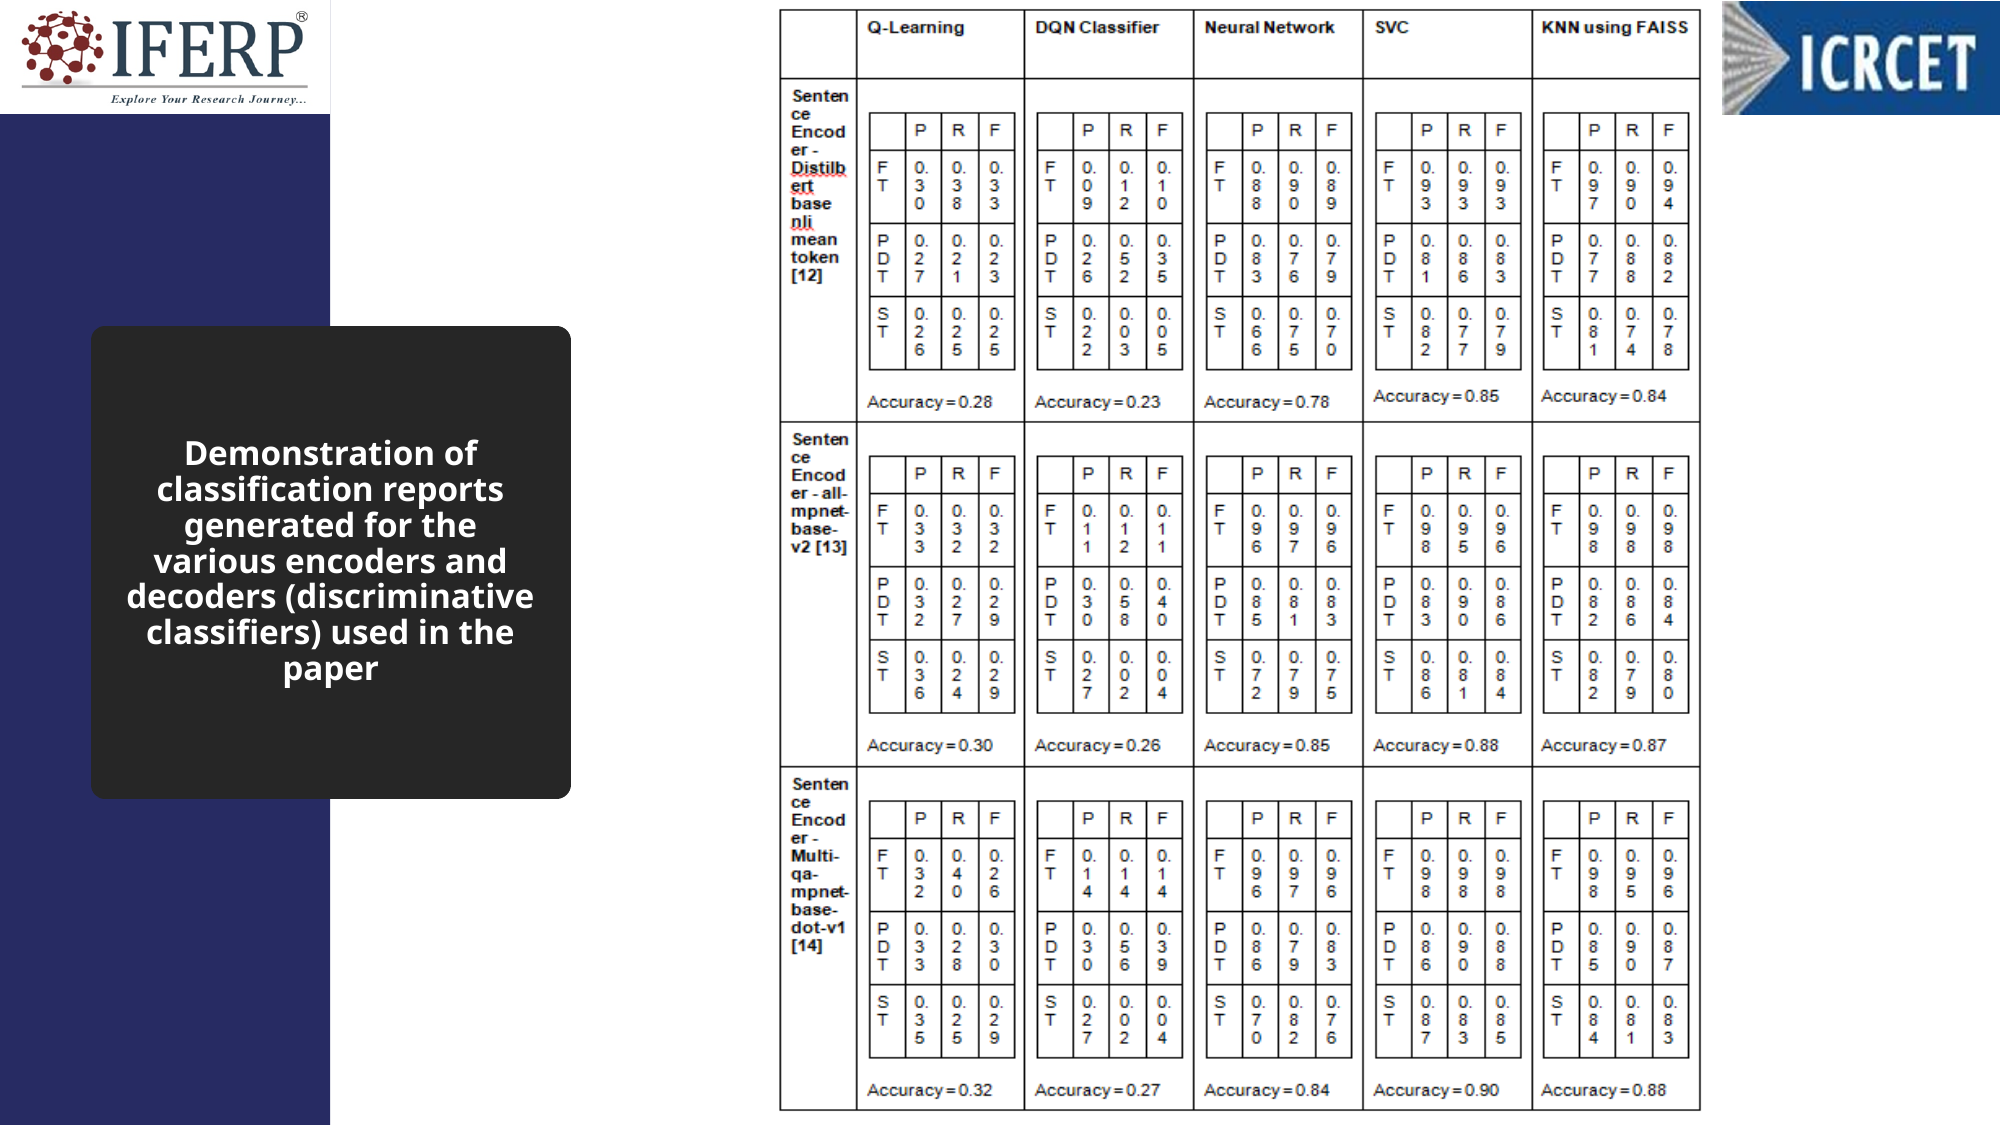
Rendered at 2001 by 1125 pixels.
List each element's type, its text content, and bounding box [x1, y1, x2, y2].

picture [1722, 1, 2000, 115]
picture [0, 0, 330, 114]
picture [770, 0, 1719, 1123]
text_box [0, 0, 331, 1125]
text_box [331, 0, 2000, 1125]
title Demonstration of classification reports generated for the various encoders and decoders (discriminative classifiers) used in the paper [105, 340, 557, 785]
